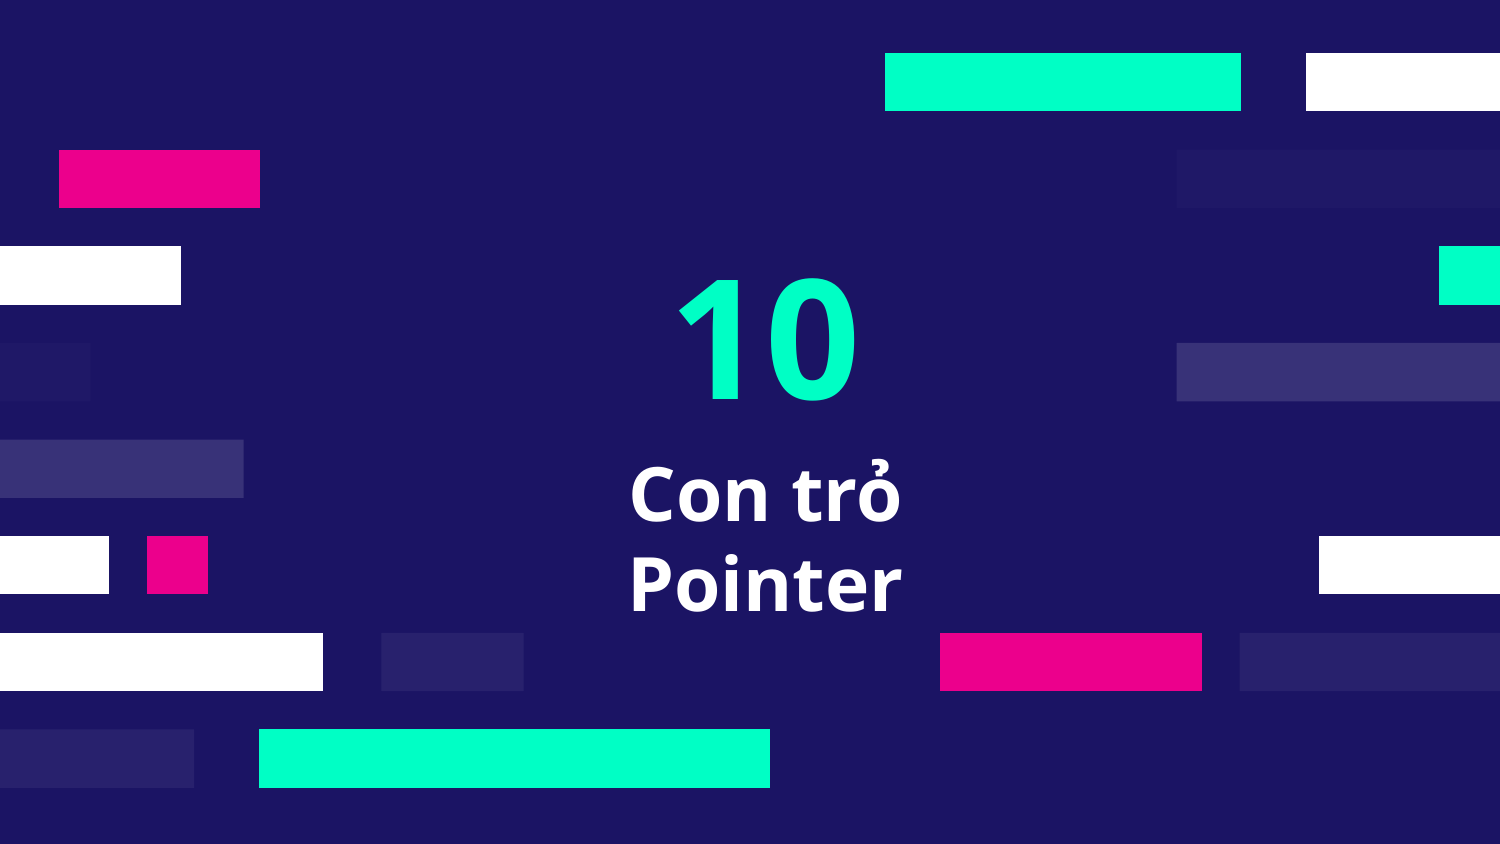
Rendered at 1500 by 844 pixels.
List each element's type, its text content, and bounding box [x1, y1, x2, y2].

title 10 [74, 352, 1457, 434]
title Con trỏ Pointer [74, 446, 1457, 627]
